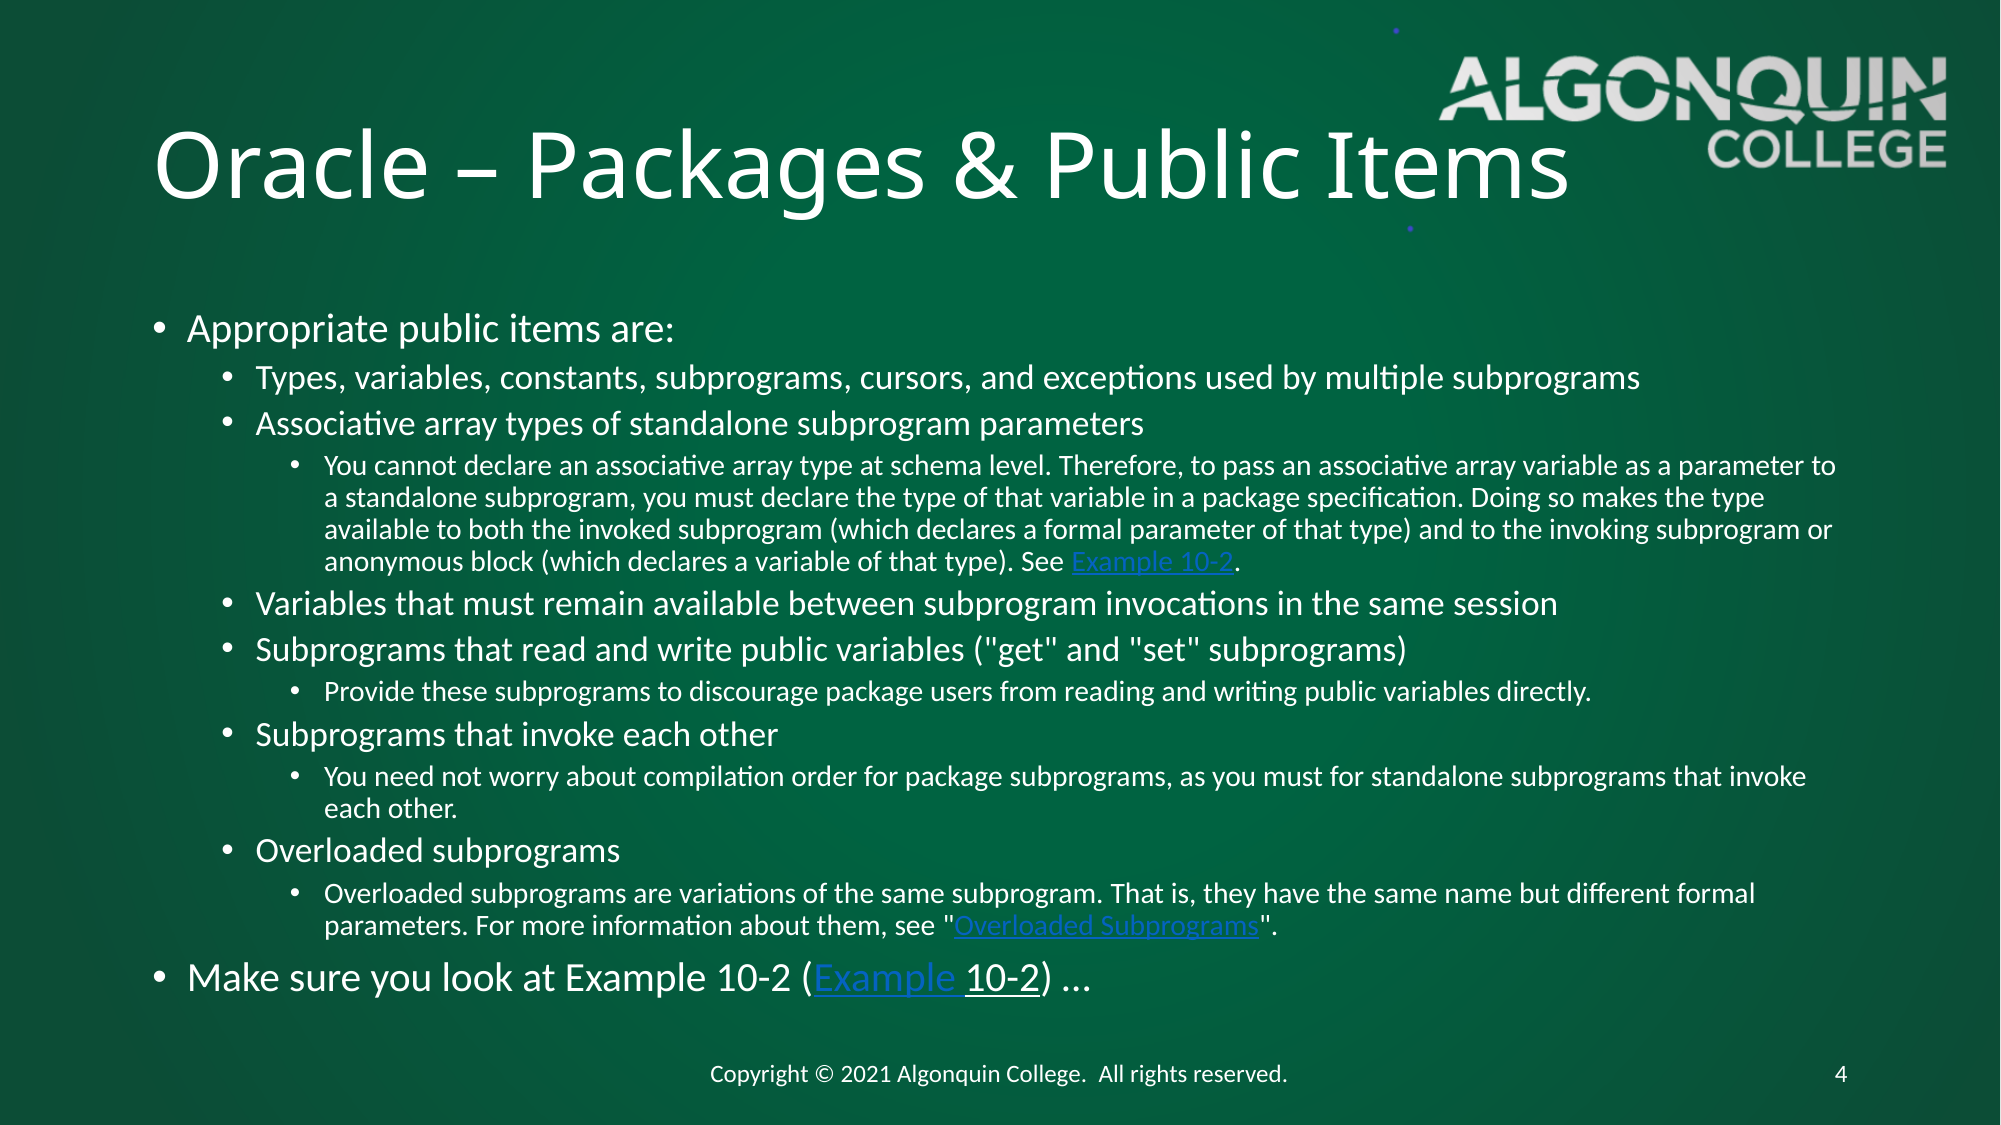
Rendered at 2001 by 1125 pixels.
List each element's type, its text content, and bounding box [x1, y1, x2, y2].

footer Copyright © 2021 Algonquin College. All rights reserved. [662, 1042, 1338, 1103]
slide_number 4 [1412, 1042, 1863, 1103]
title Oracle – Packages & Public Items [137, 59, 1863, 278]
picture [0, 0, 2001, 1125]
list Appropriate public items are: Types, variables, constants, subprograms, cursors, and exceptions used by multiple subprograms Associative array types of standalone subprogram parameters You cannot declare an associative array type at schema level. Therefore, to pass an associative array variable as a parameter to a standalone subprogram, you must declare the type of that variable in a package specification. Doing so makes the type available to both the invoked subprogram (which declares a formal parameter of that type) and to the invoking subprogram or anonymous block (which declares a variable of that type). See Example 10-2. Variables that must remain available between subprogram invocations in the same session Subprograms that read and write public variables ("get" and "set" subprograms) Provide these subprograms to discourage package users from reading and writing public variables directly. Subprograms that invoke each other You need not worry about compilation order for package subprograms, as you must for standalone subprograms that invoke each other. Overloaded subprograms Overloaded subprograms are variations of the same subprogram. That is, they have the same name but different formal parameters. For more information about them, see "Overloaded Subprograms". Make sure you look at Example 10-2 (Example 10-2) … [137, 299, 1863, 1014]
